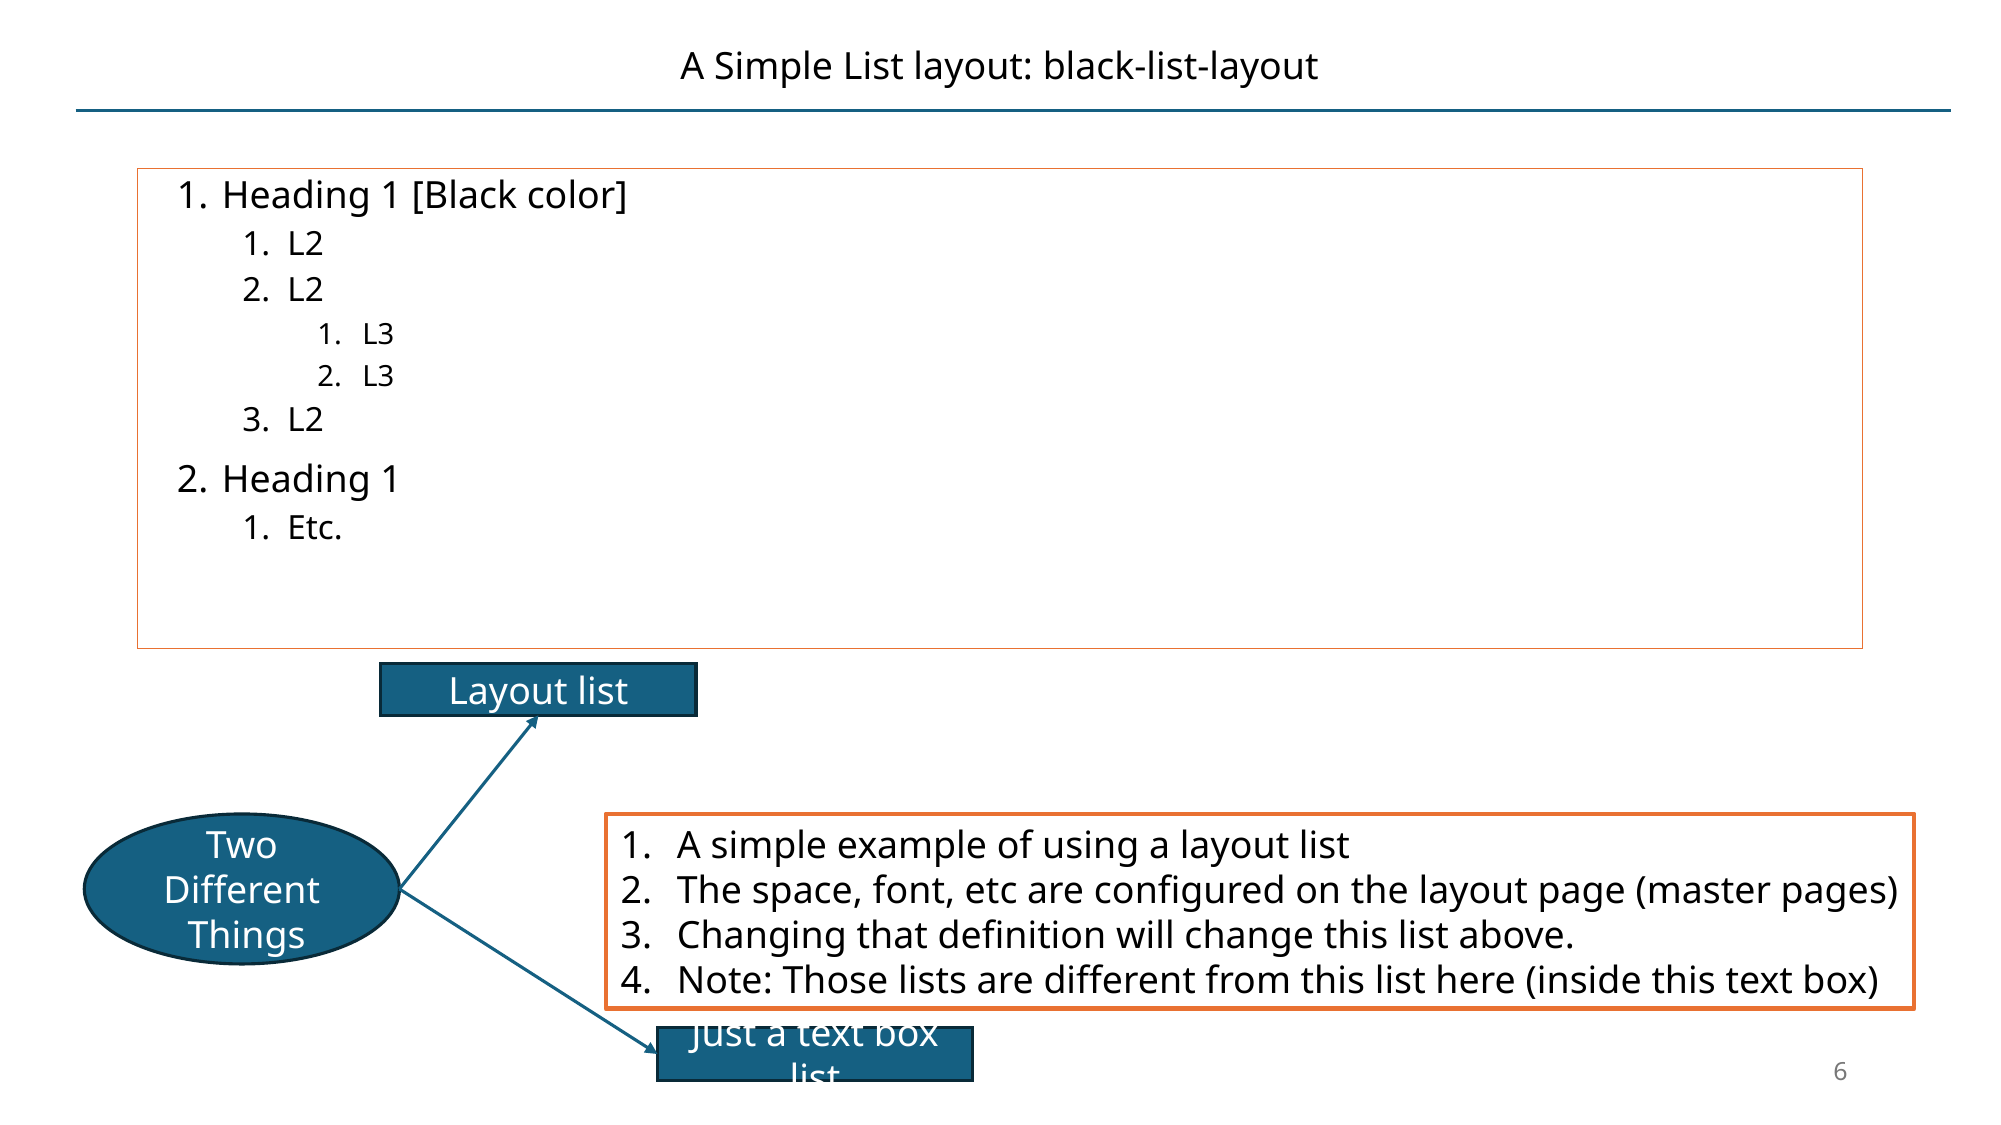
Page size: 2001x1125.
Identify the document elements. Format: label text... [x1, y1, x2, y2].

text_box Layout list [379, 662, 698, 717]
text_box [398, 714, 539, 888]
list Heading 1 [Black color] L2 L2 L3 L3 L2 Heading 1 Etc. [137, 168, 1863, 649]
text_box Two Different Things [82, 812, 398, 966]
slide_number 6 [1412, 1042, 1863, 1103]
text_box Just a text box list [656, 1026, 974, 1082]
title A Simple List layout: black-list-layout [137, 32, 1863, 102]
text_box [398, 888, 659, 1055]
text_box A simple example of using a layout list The space, font, etc are configured on the layout page (master pages) Changing that definition will change this list above. Note: Those lists are different from this list here (inside this text box) [605, 813, 1915, 1009]
